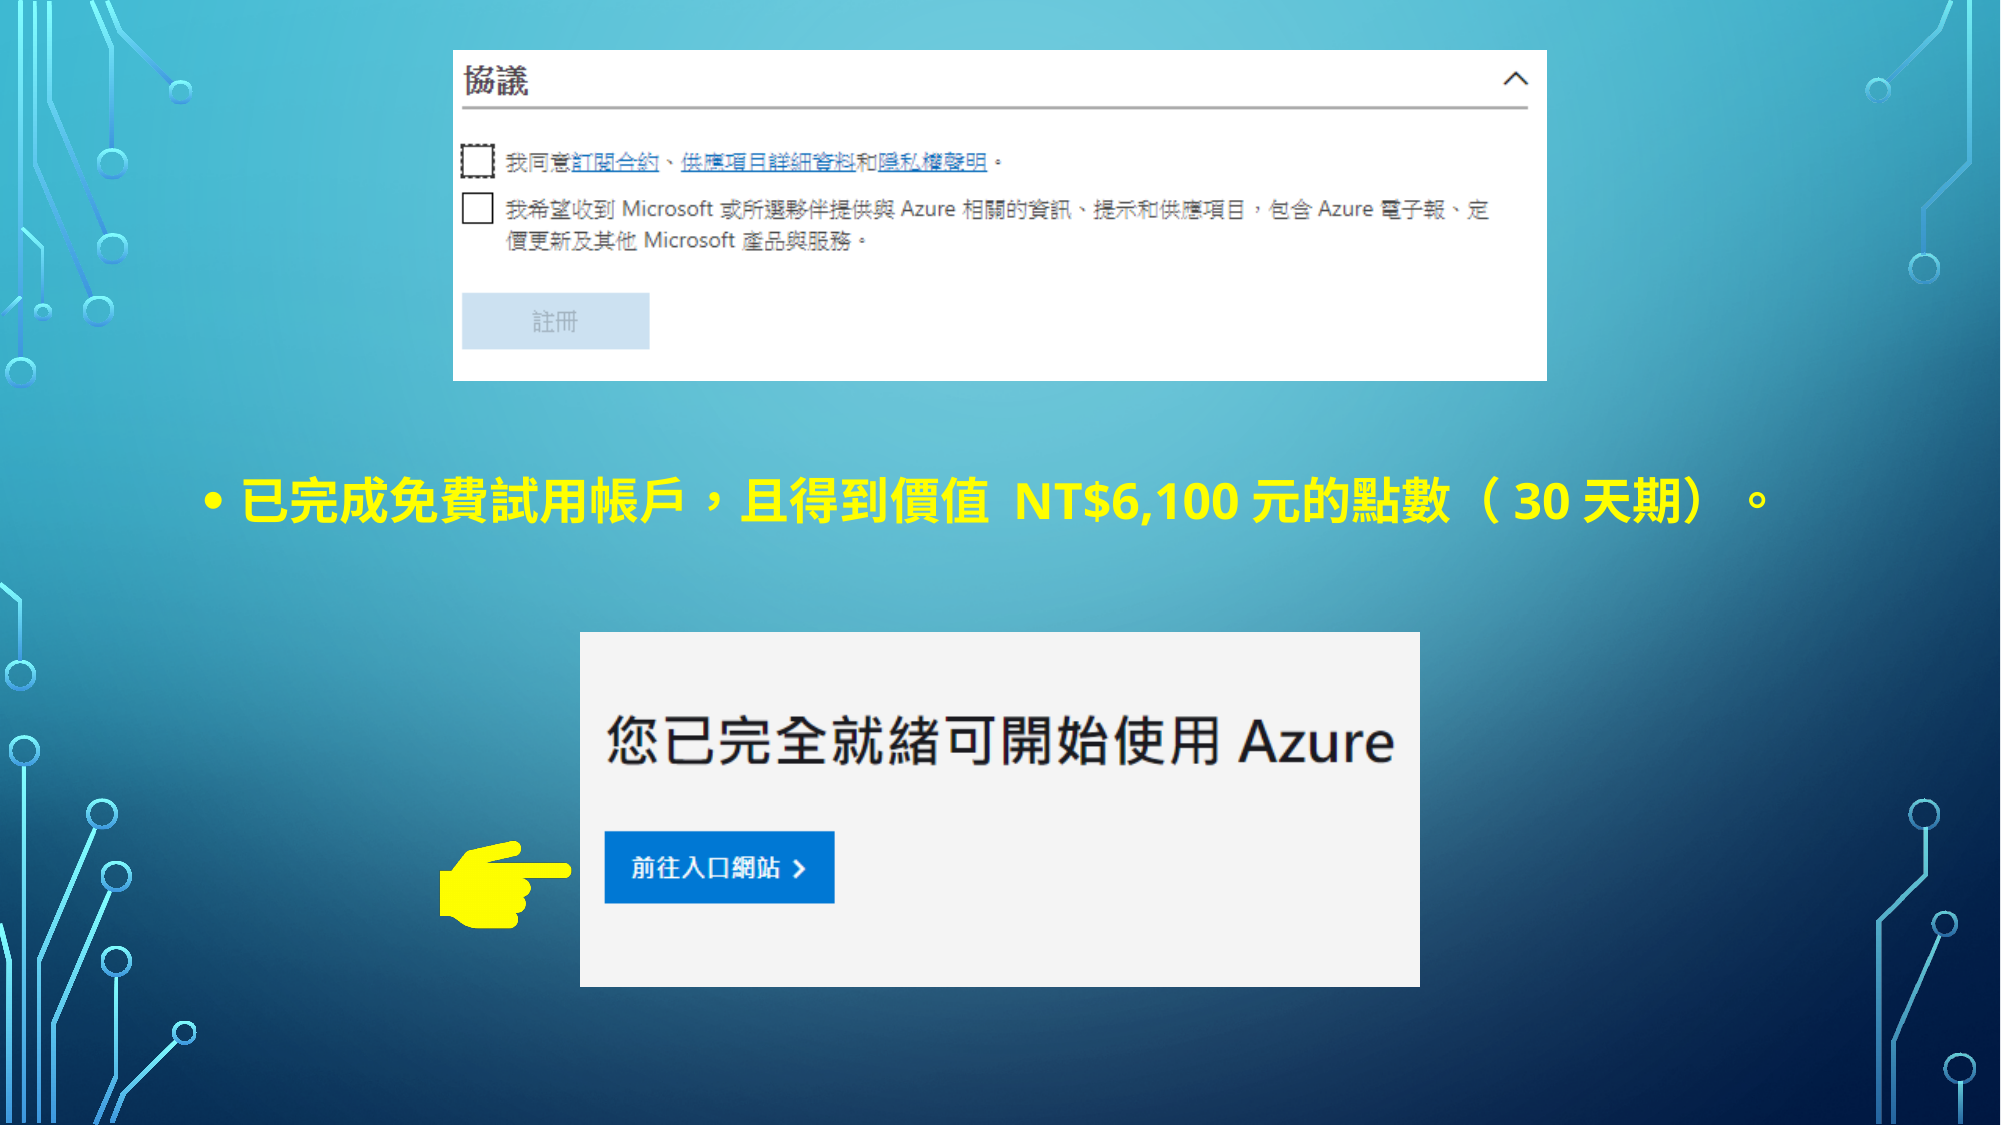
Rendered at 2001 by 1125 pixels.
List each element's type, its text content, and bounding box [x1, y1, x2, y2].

picture [452, 50, 1548, 381]
picture [430, 632, 1420, 987]
list 已完成免費試用帳戶，且得到價值 NT$6,100元的點數（30天期）。 [187, 369, 1813, 950]
